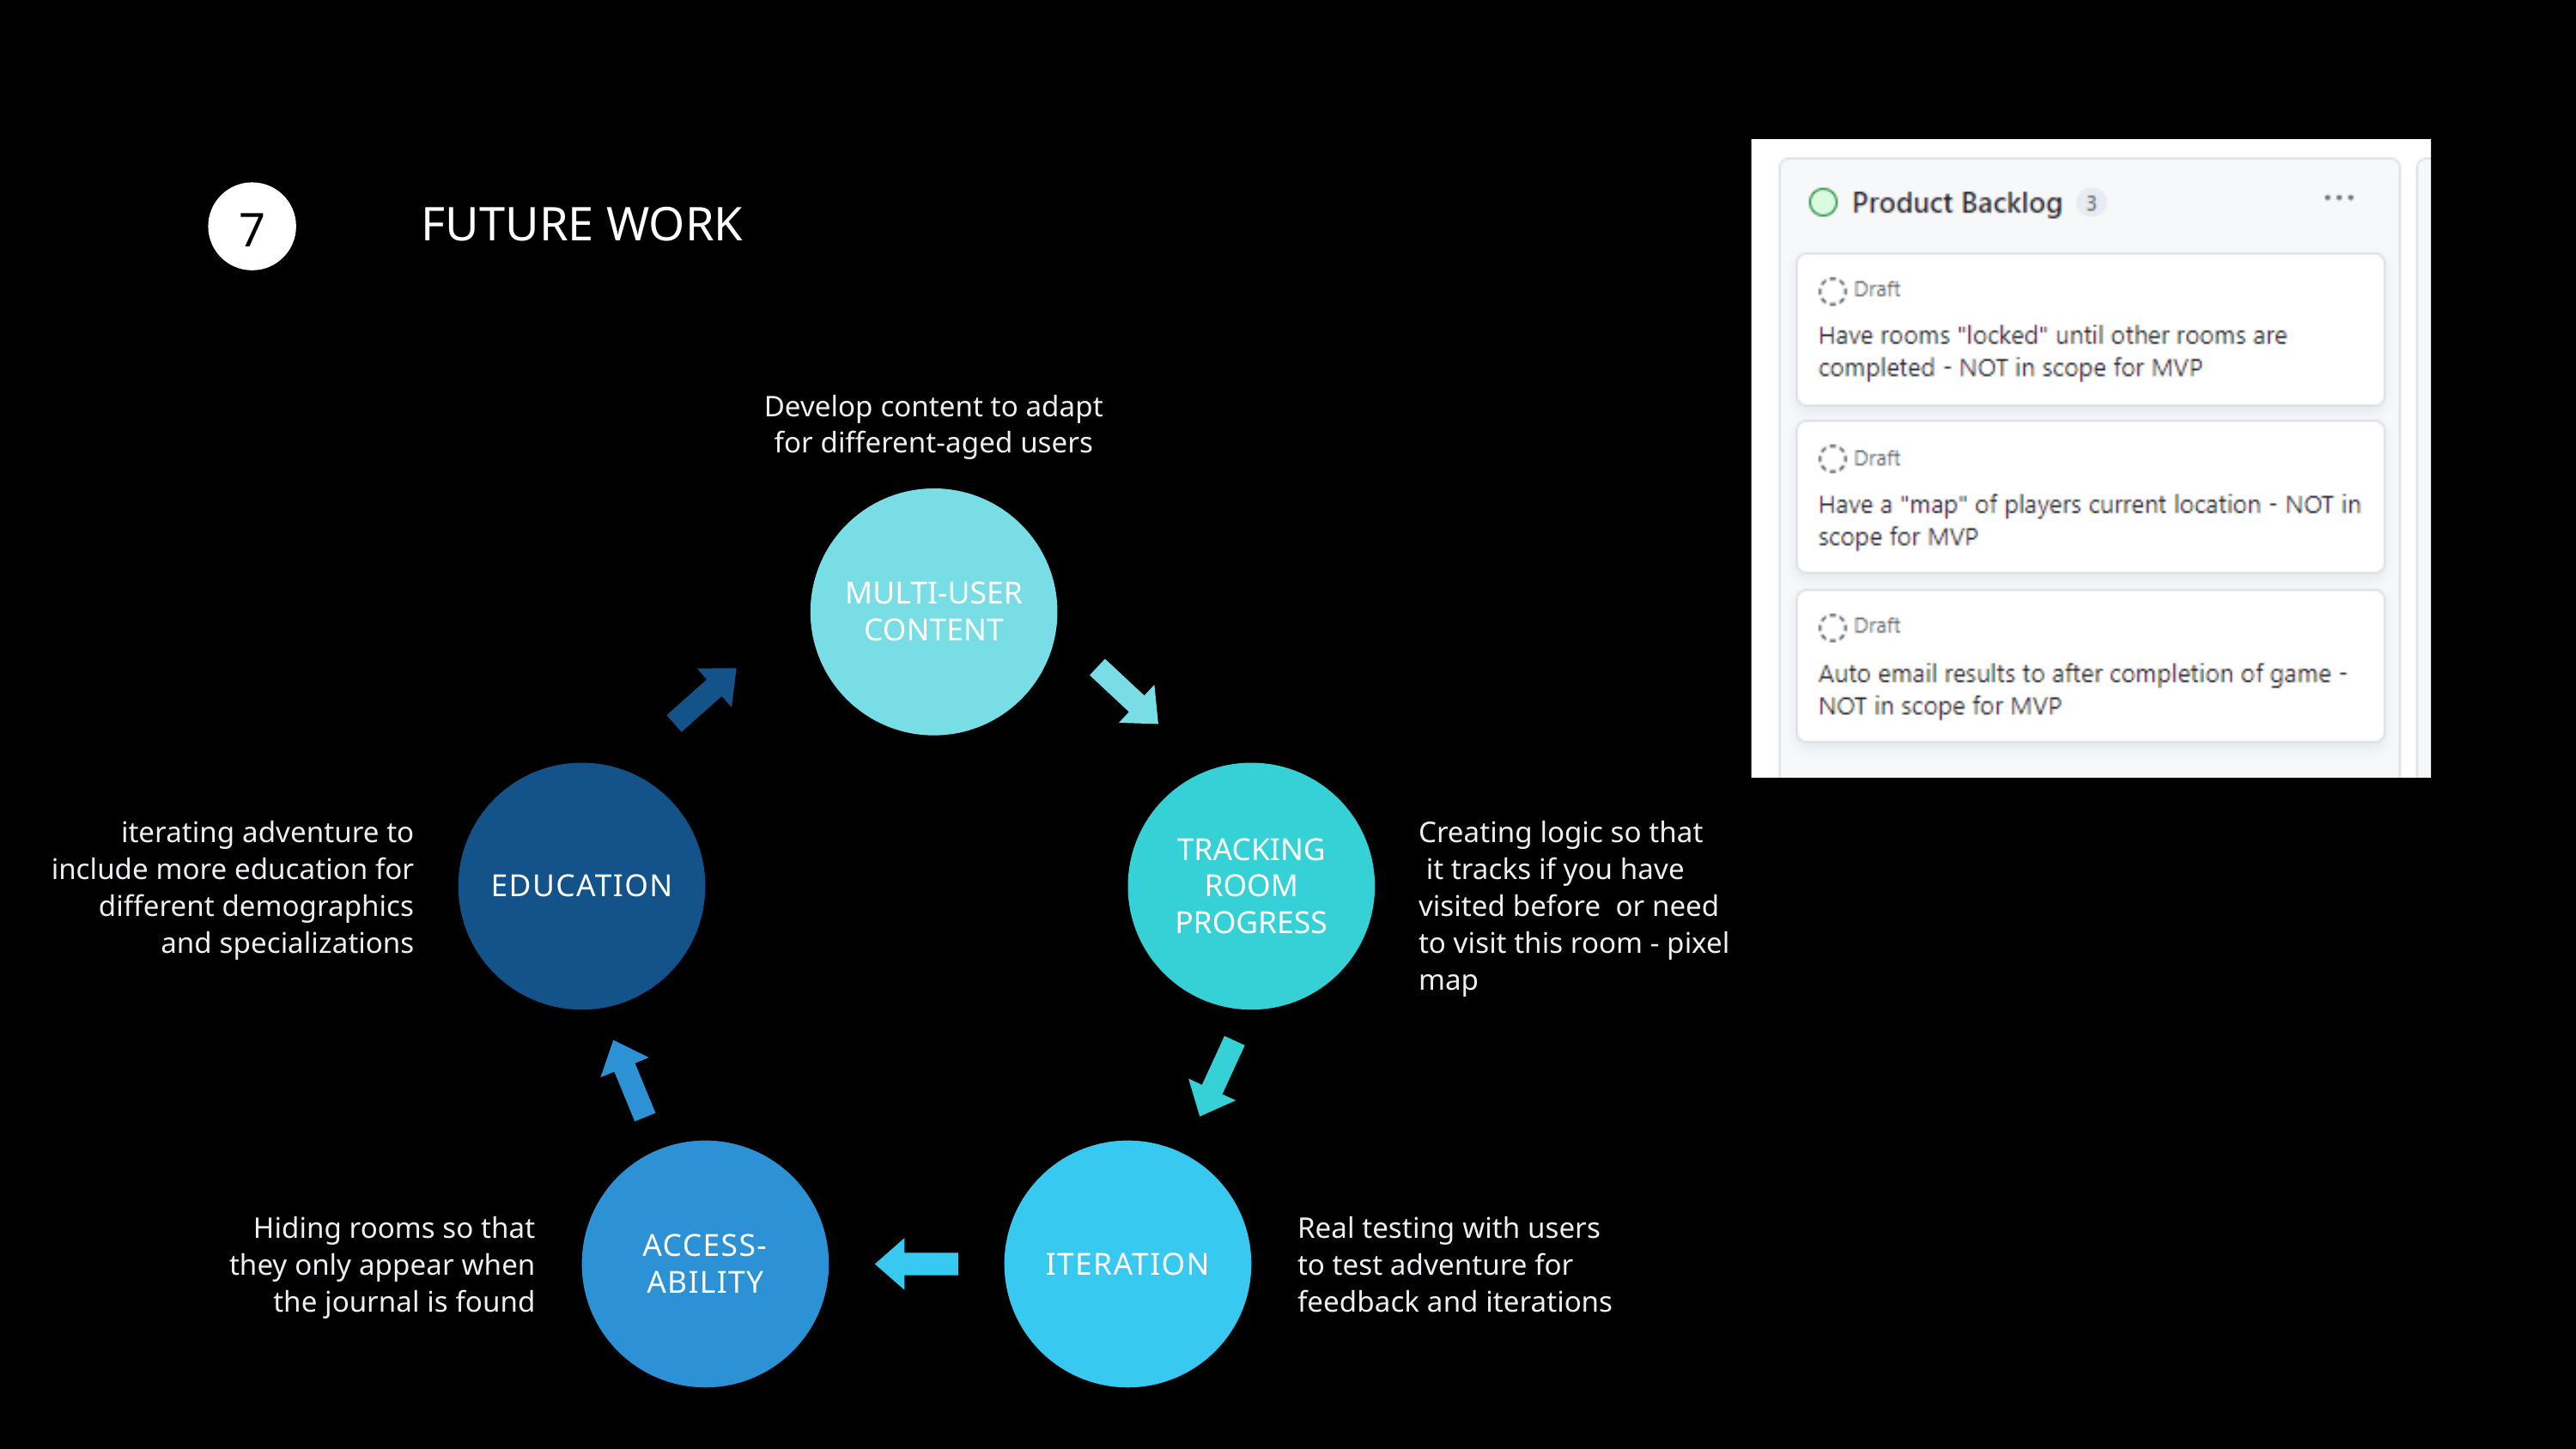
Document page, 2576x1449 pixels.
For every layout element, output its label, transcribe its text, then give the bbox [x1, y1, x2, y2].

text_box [144, 144, 1662, 306]
text_box Real testing with users to test adventure for feedback and iterations [1297, 1207, 1631, 1319]
text_box Develop content to adapt for different-aged users [744, 385, 1123, 459]
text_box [810, 488, 1058, 736]
text_box Creating logic so that it tracks if you have visited before or need to visit this room - pixel map [1419, 810, 1752, 996]
text_box [1751, 139, 2432, 778]
text_box iterating adventure to include more education for different demographics and specializations [51, 810, 415, 959]
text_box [1175, 1052, 1260, 1106]
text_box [1004, 1140, 1252, 1388]
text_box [1127, 762, 1376, 1010]
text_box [581, 1140, 829, 1388]
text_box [663, 670, 748, 723]
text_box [586, 1052, 671, 1106]
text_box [874, 1237, 959, 1290]
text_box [458, 762, 706, 1010]
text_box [1085, 669, 1170, 722]
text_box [208, 182, 297, 271]
text_box Hiding rooms so that they only appear when the journal is found [203, 1207, 536, 1319]
